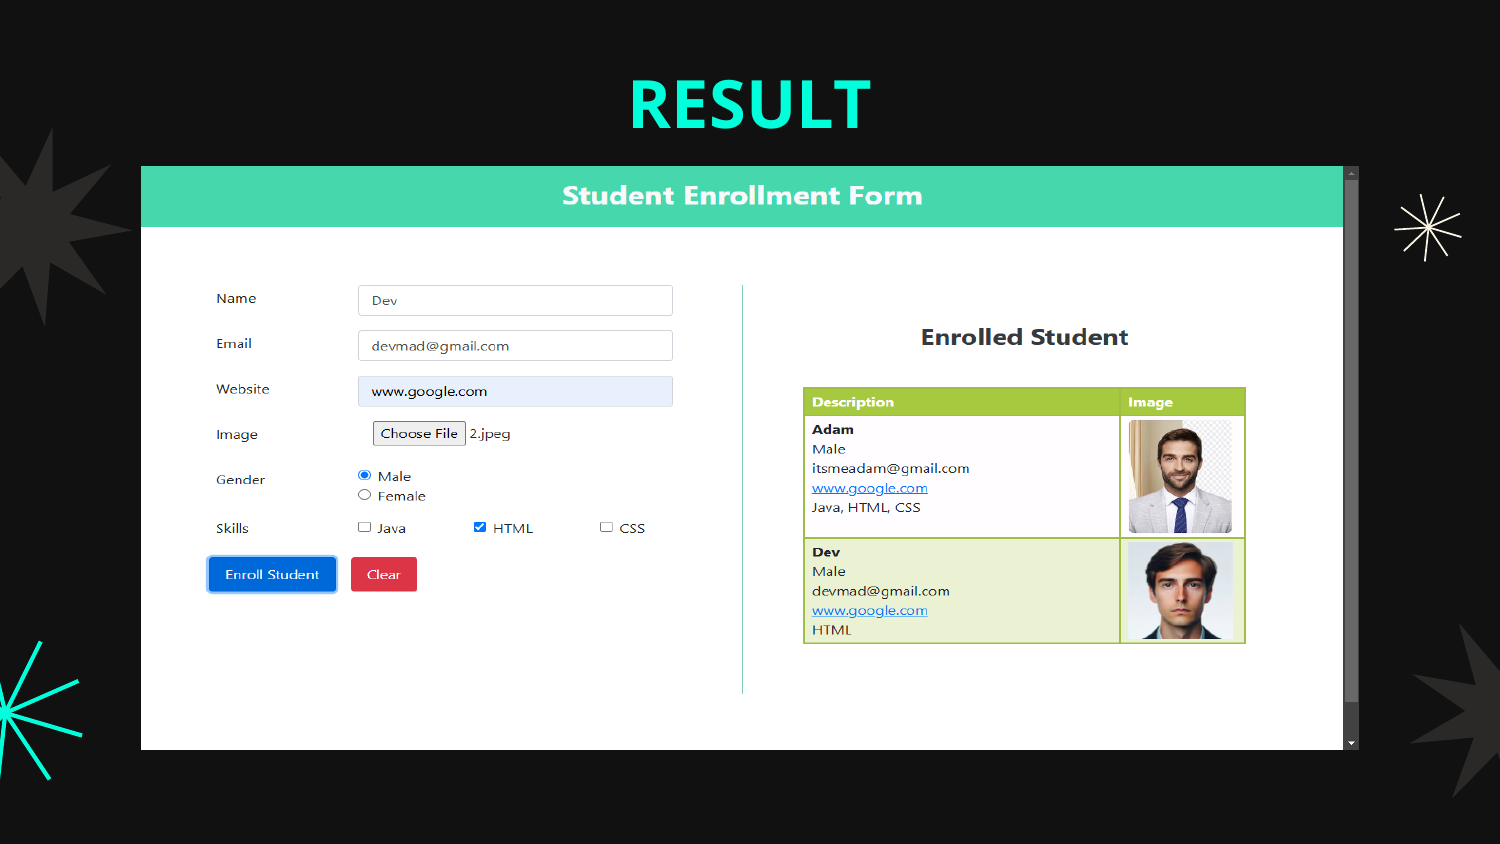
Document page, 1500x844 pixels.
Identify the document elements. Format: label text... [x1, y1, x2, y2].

title RESULT [118, 46, 1382, 141]
picture [140, 166, 1360, 751]
